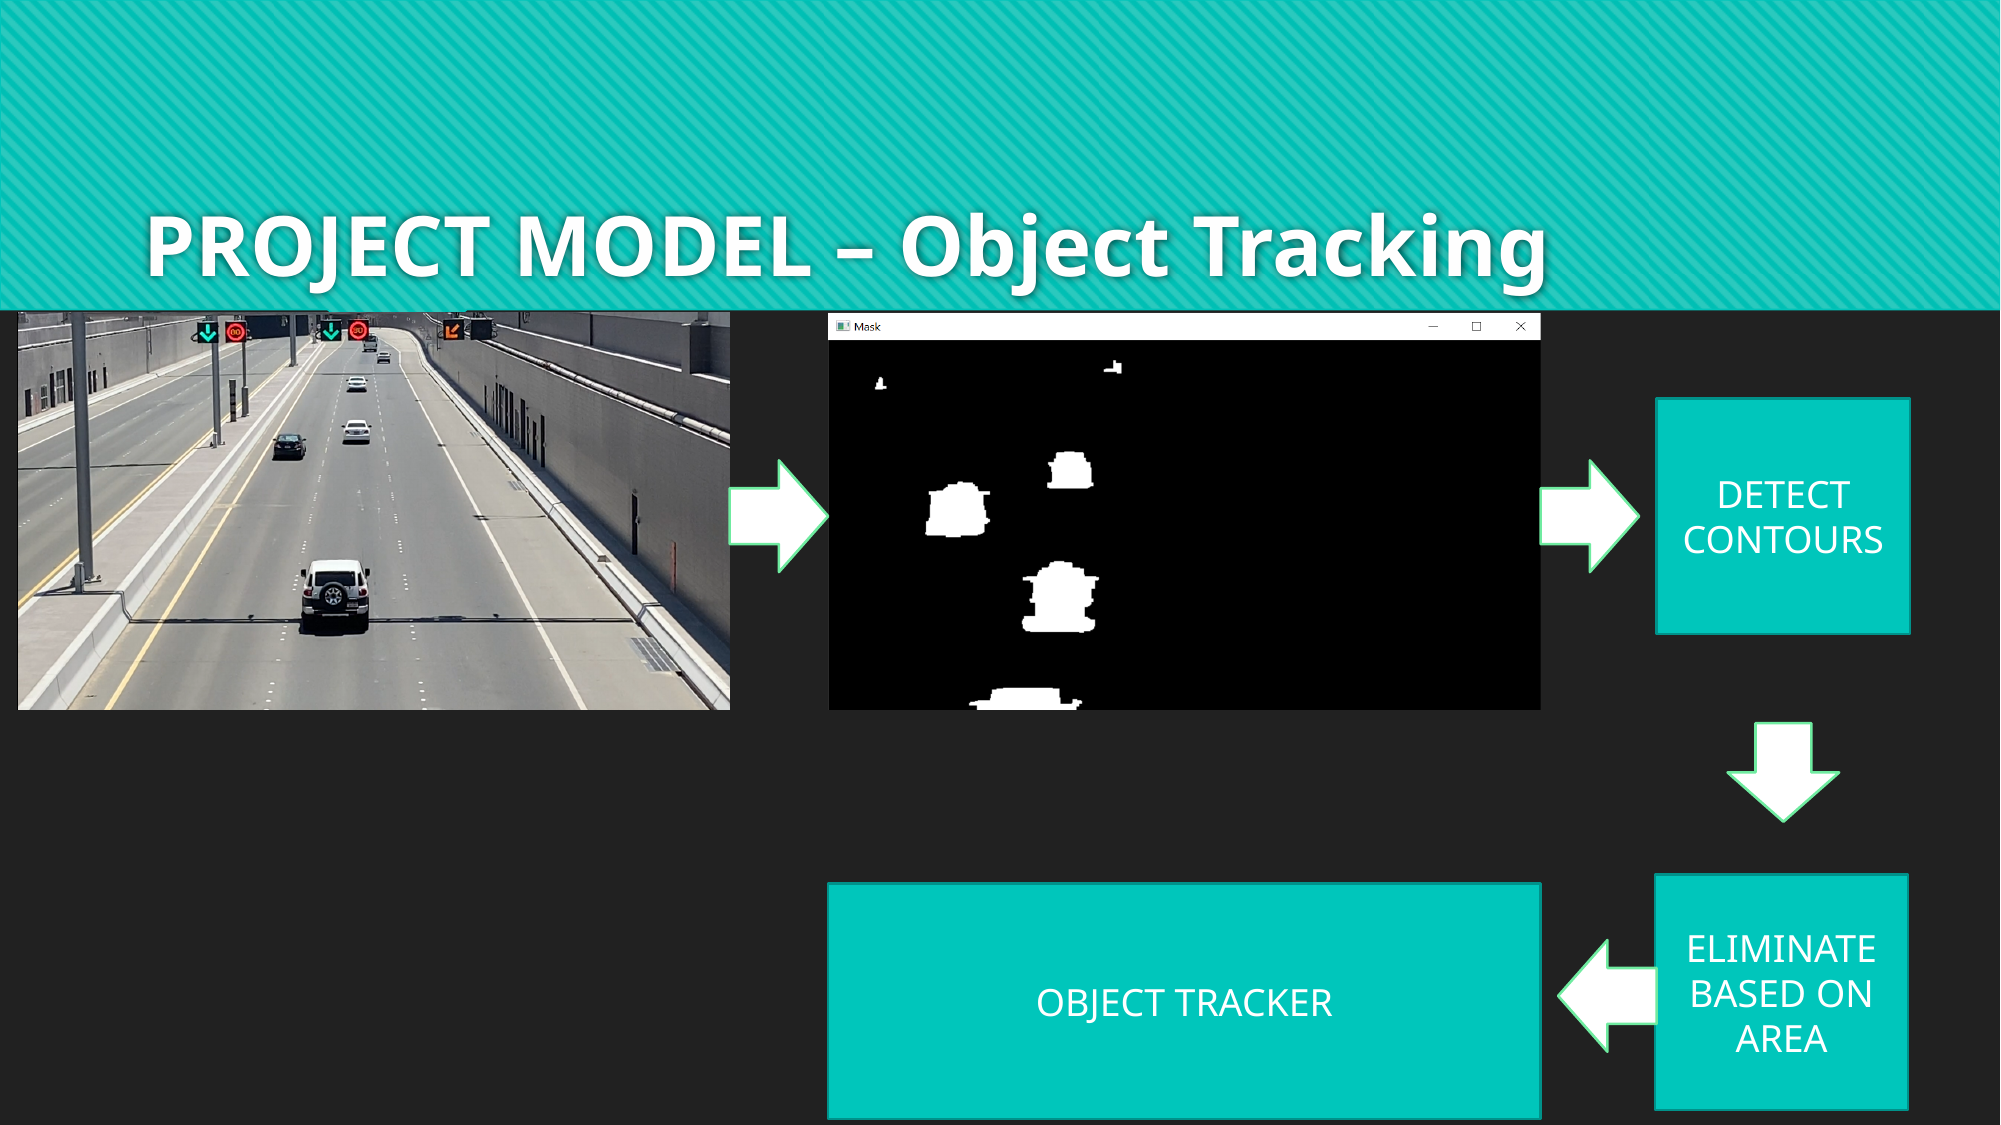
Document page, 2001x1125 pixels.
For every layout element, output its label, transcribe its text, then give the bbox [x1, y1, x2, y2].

text_box [1726, 721, 1841, 823]
text_box OBJECT TRACKER [827, 882, 1542, 1120]
text_box DETECT CONTOURS [1655, 397, 1911, 635]
text_box [1541, 459, 1641, 574]
picture [827, 311, 1541, 711]
text_box [730, 459, 827, 574]
text_box [1557, 938, 1658, 1053]
text_box ELIMINATE BASED ON AREA [1654, 873, 1909, 1111]
picture [17, 311, 730, 711]
title PROJECT MODEL – Object Tracking [128, 56, 1704, 301]
